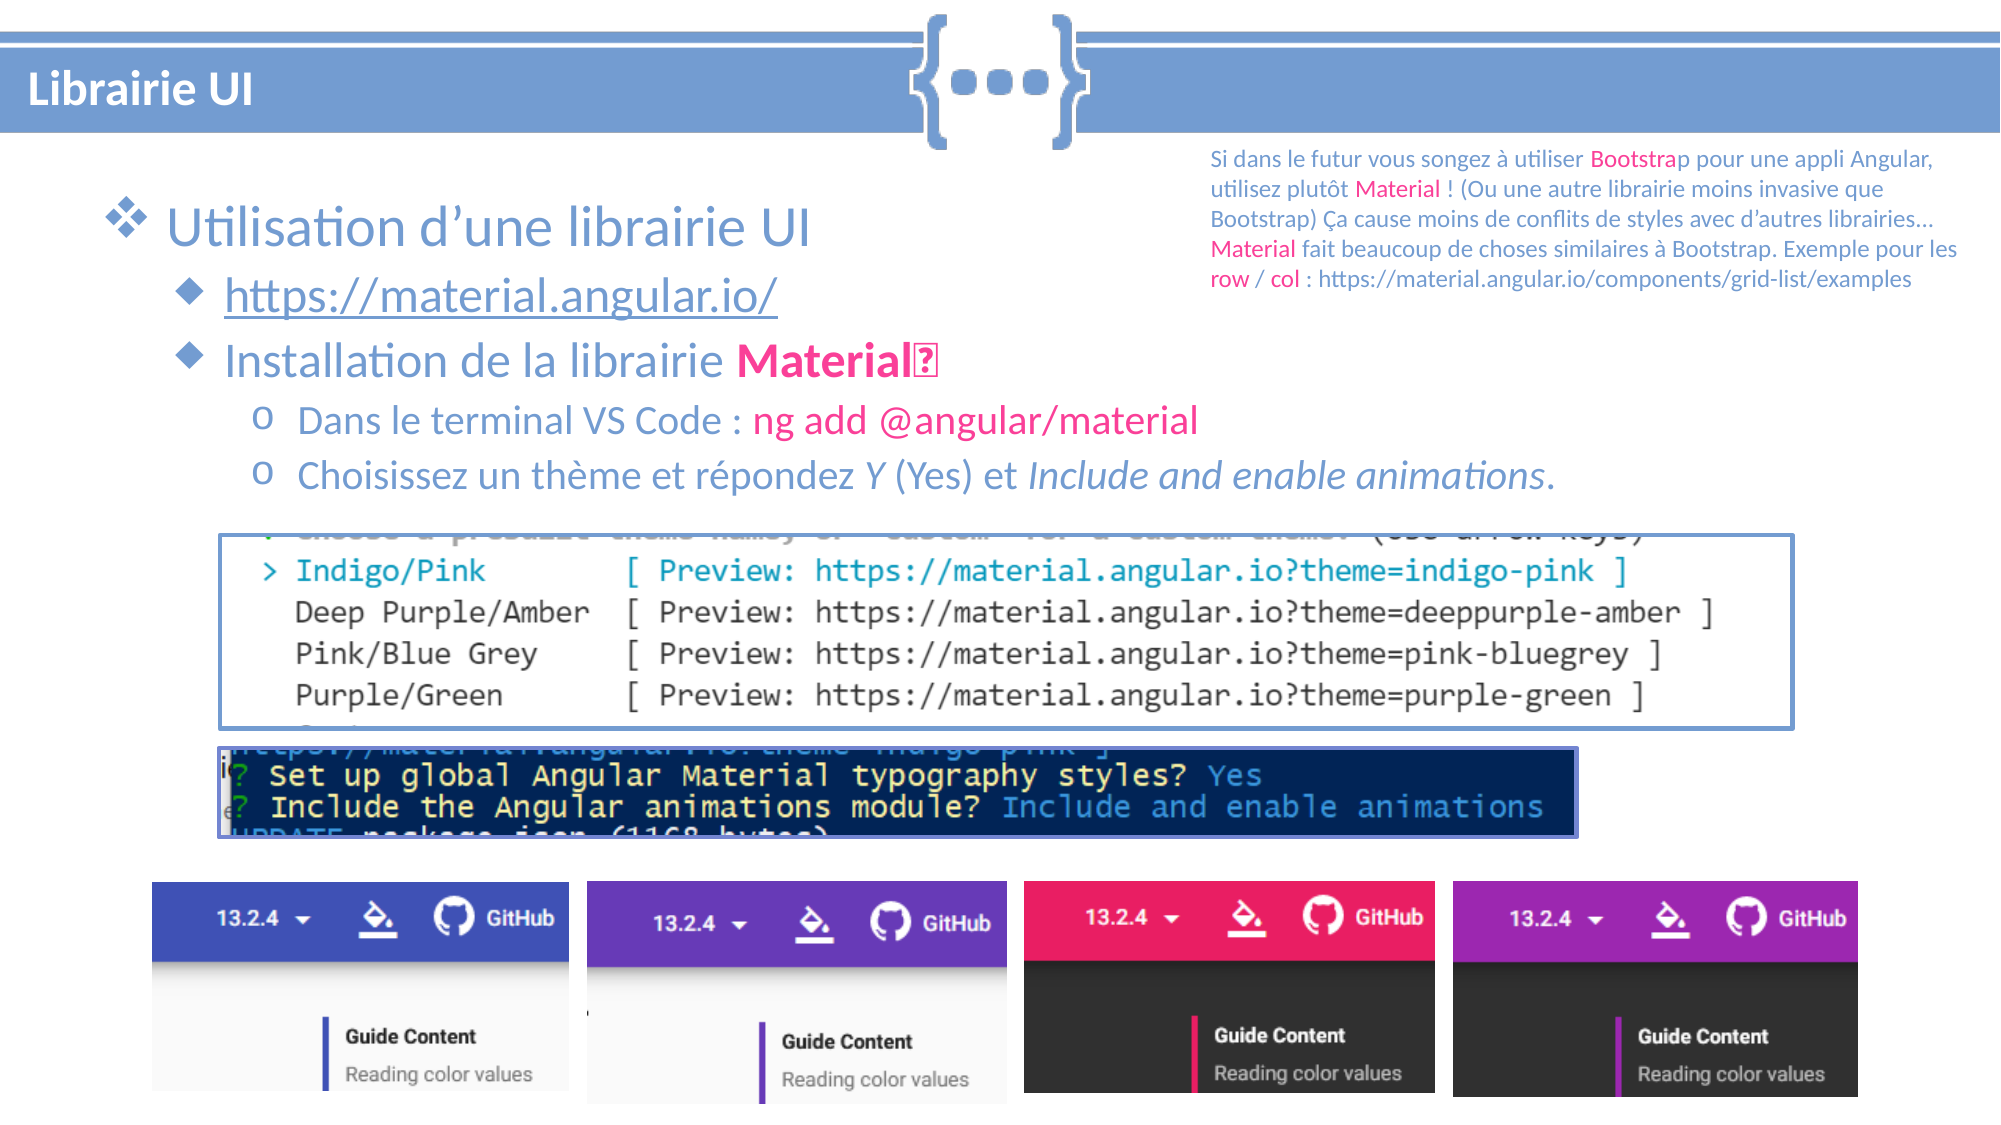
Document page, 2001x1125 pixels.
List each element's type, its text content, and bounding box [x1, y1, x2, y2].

picture [1024, 881, 1435, 1093]
picture [222, 537, 1790, 727]
title Librairie UI [12, 58, 913, 120]
picture [0, 4, 2000, 161]
text_box Si dans le futur vous songez à utiliser Bootstrap pour une appli Angular, utilisez plutôt Material ! (Ou une autre librairie moins invasive que Bootstrap) Ça cause moins de conflits de styles avec d’autres librairies... Material fait beaucoup de choses similaires à Bootstrap. Exemple pour les row / col : https://material.angular.io/components/grid-list/examples [1195, 135, 1991, 300]
picture [1453, 881, 1858, 1097]
list Utilisation d’une librairie UI https://material.angular.io/ Installation de la librairie Material✨ Dans le terminal VS Code : ng add @angular/material Choisissez un thème et répondez Y (Yes) et Include and enable animations. [85, 188, 1910, 1014]
picture [152, 882, 569, 1091]
picture [221, 750, 1575, 835]
picture [587, 881, 1007, 1104]
